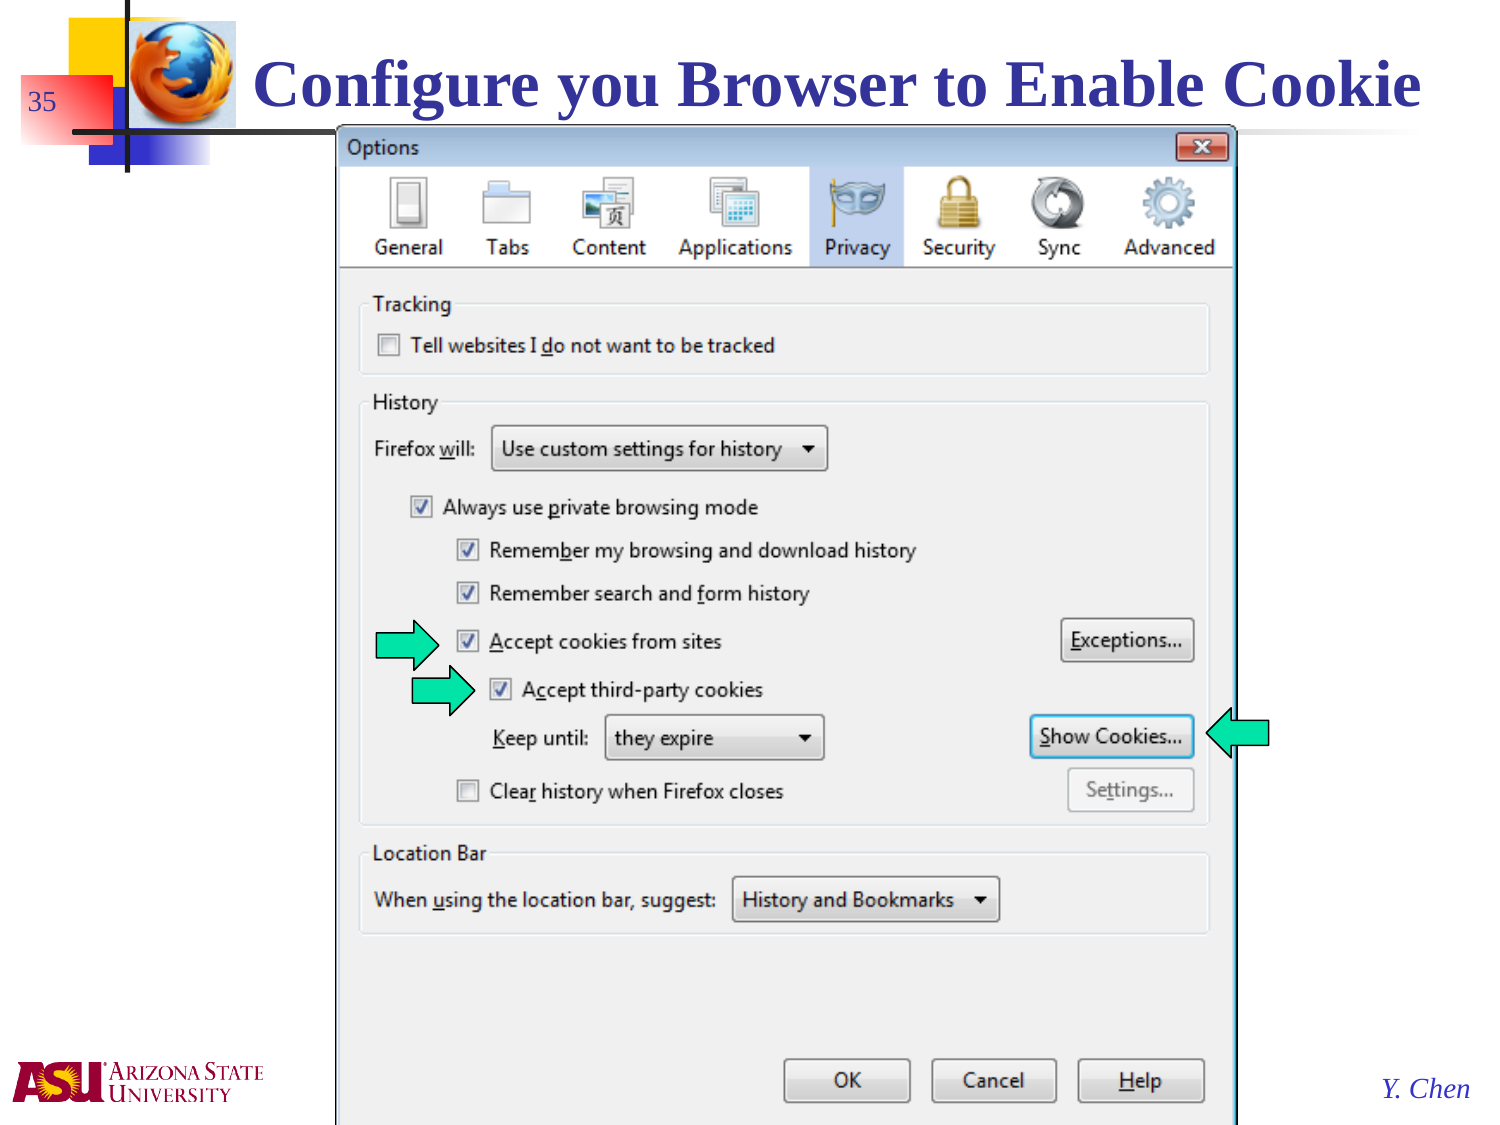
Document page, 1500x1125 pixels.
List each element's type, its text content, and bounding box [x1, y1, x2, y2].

text_box [1242, 720, 1269, 746]
picture [334, 124, 1238, 1125]
title Configure you Browser to Enable Cookie [239, 24, 1488, 128]
picture [129, 21, 237, 129]
picture [12, 1062, 263, 1102]
slide_number 35 [12, 49, 124, 126]
